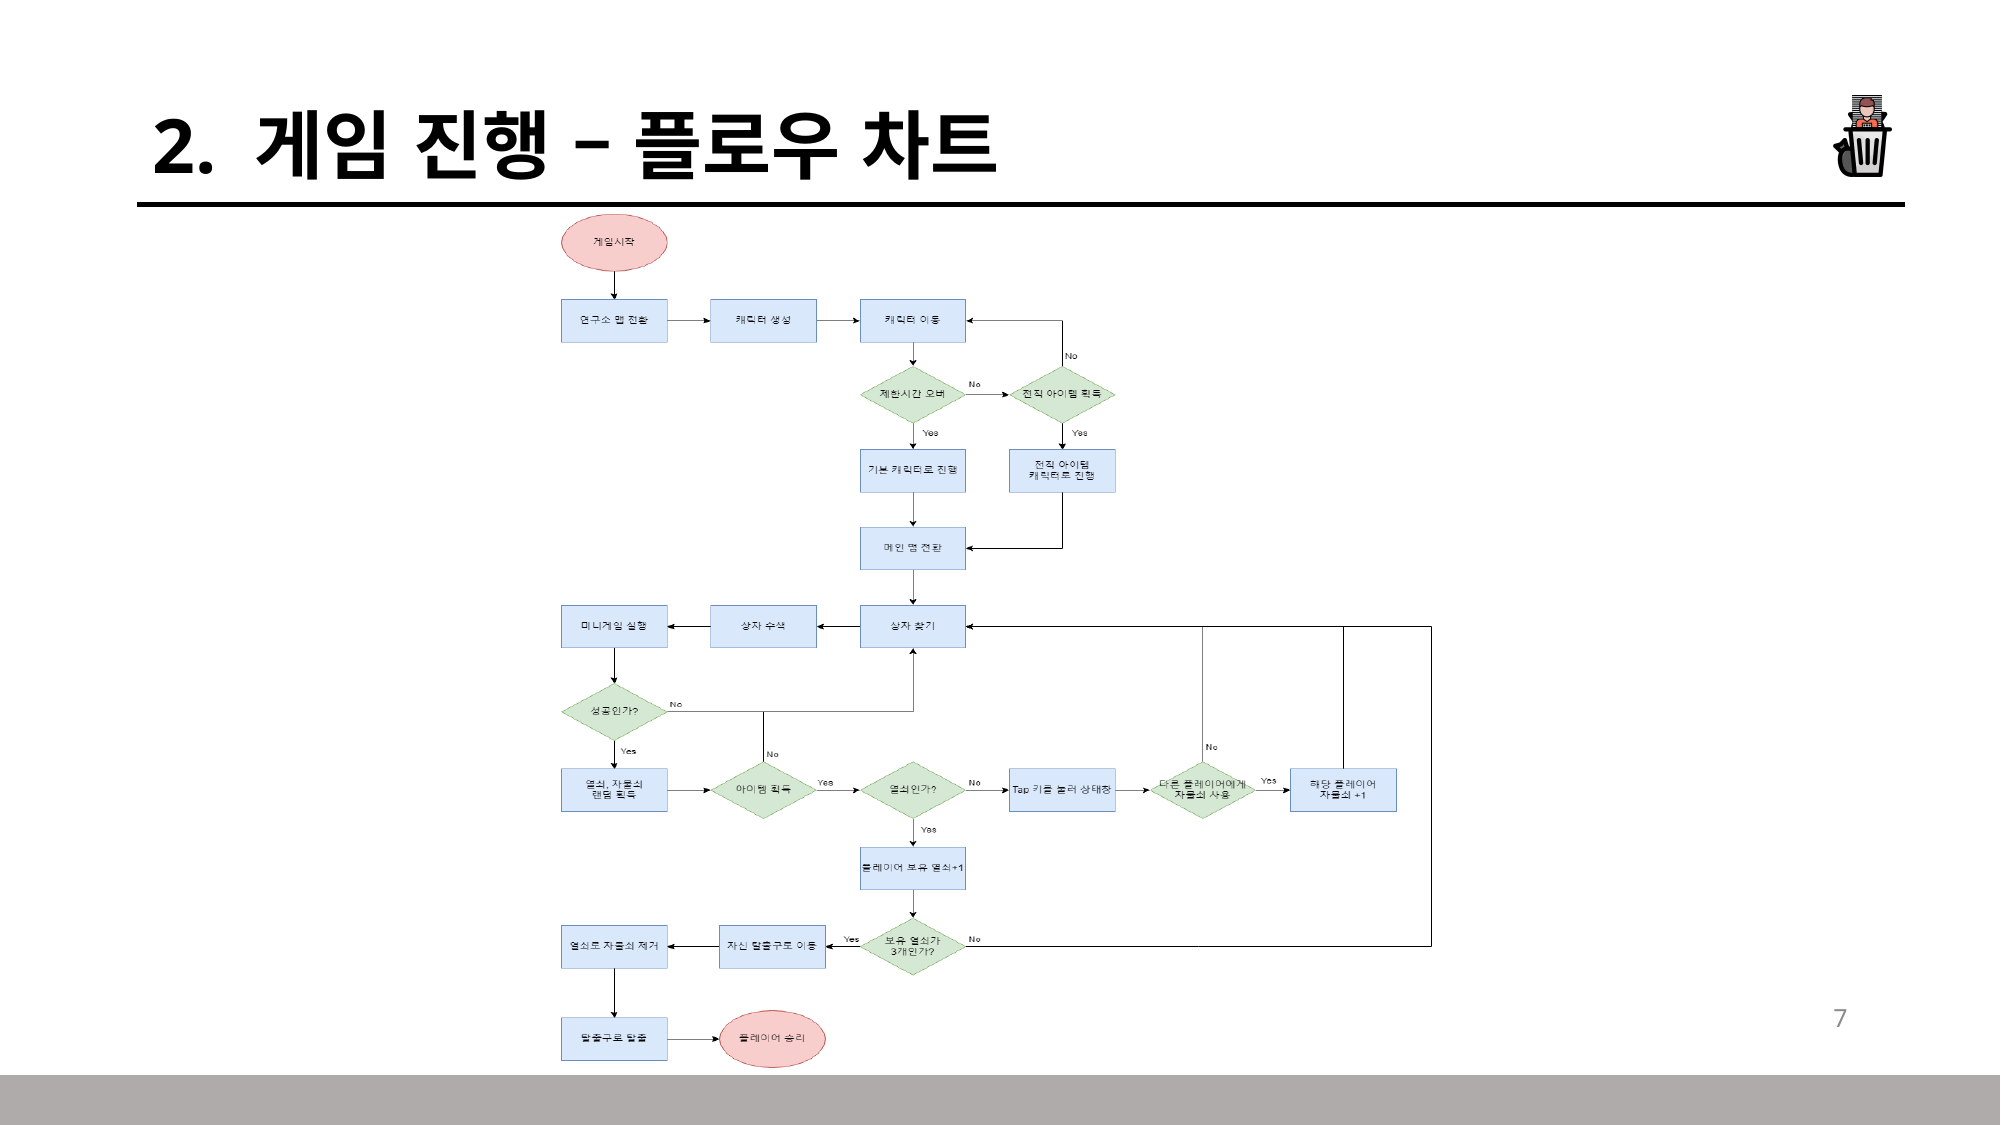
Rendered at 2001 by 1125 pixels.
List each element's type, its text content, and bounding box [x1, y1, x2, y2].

picture [559, 212, 1441, 1069]
text_box [0, 1075, 2000, 1125]
slide_number 7 [1441, 990, 1863, 1050]
title 2. 게임 진행 – 플로우 차트 [137, 95, 1863, 202]
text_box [1828, 95, 1897, 177]
